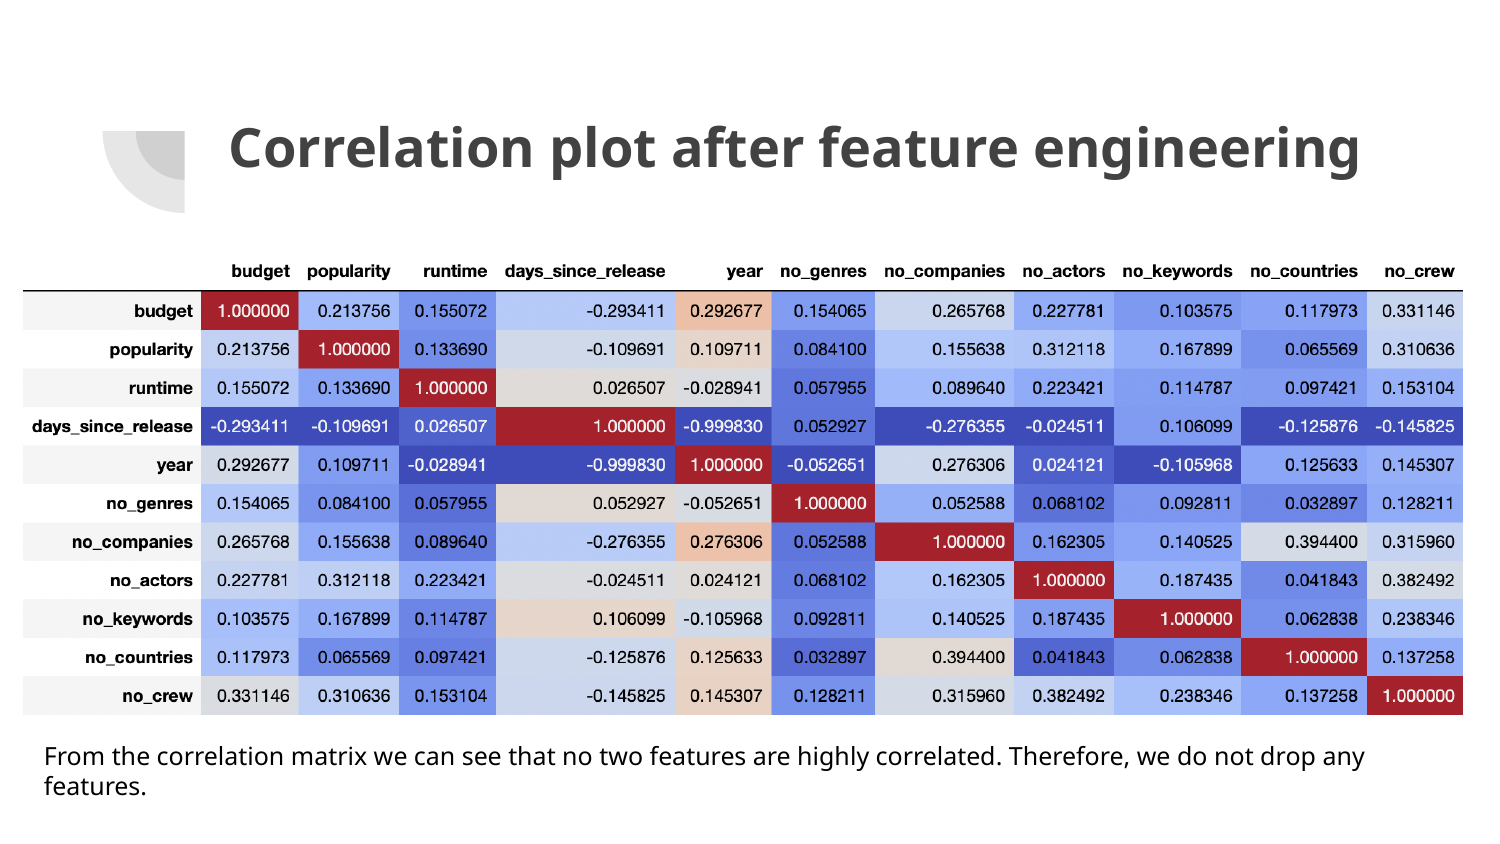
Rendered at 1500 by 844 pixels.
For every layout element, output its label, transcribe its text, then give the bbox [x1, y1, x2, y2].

title Correlation plot after feature engineering [213, 98, 1454, 260]
picture [15, 261, 1466, 722]
text_box From the correlation matrix we can see that no two features are highly correlated. Therefore, we do not drop any features. [29, 729, 1466, 815]
